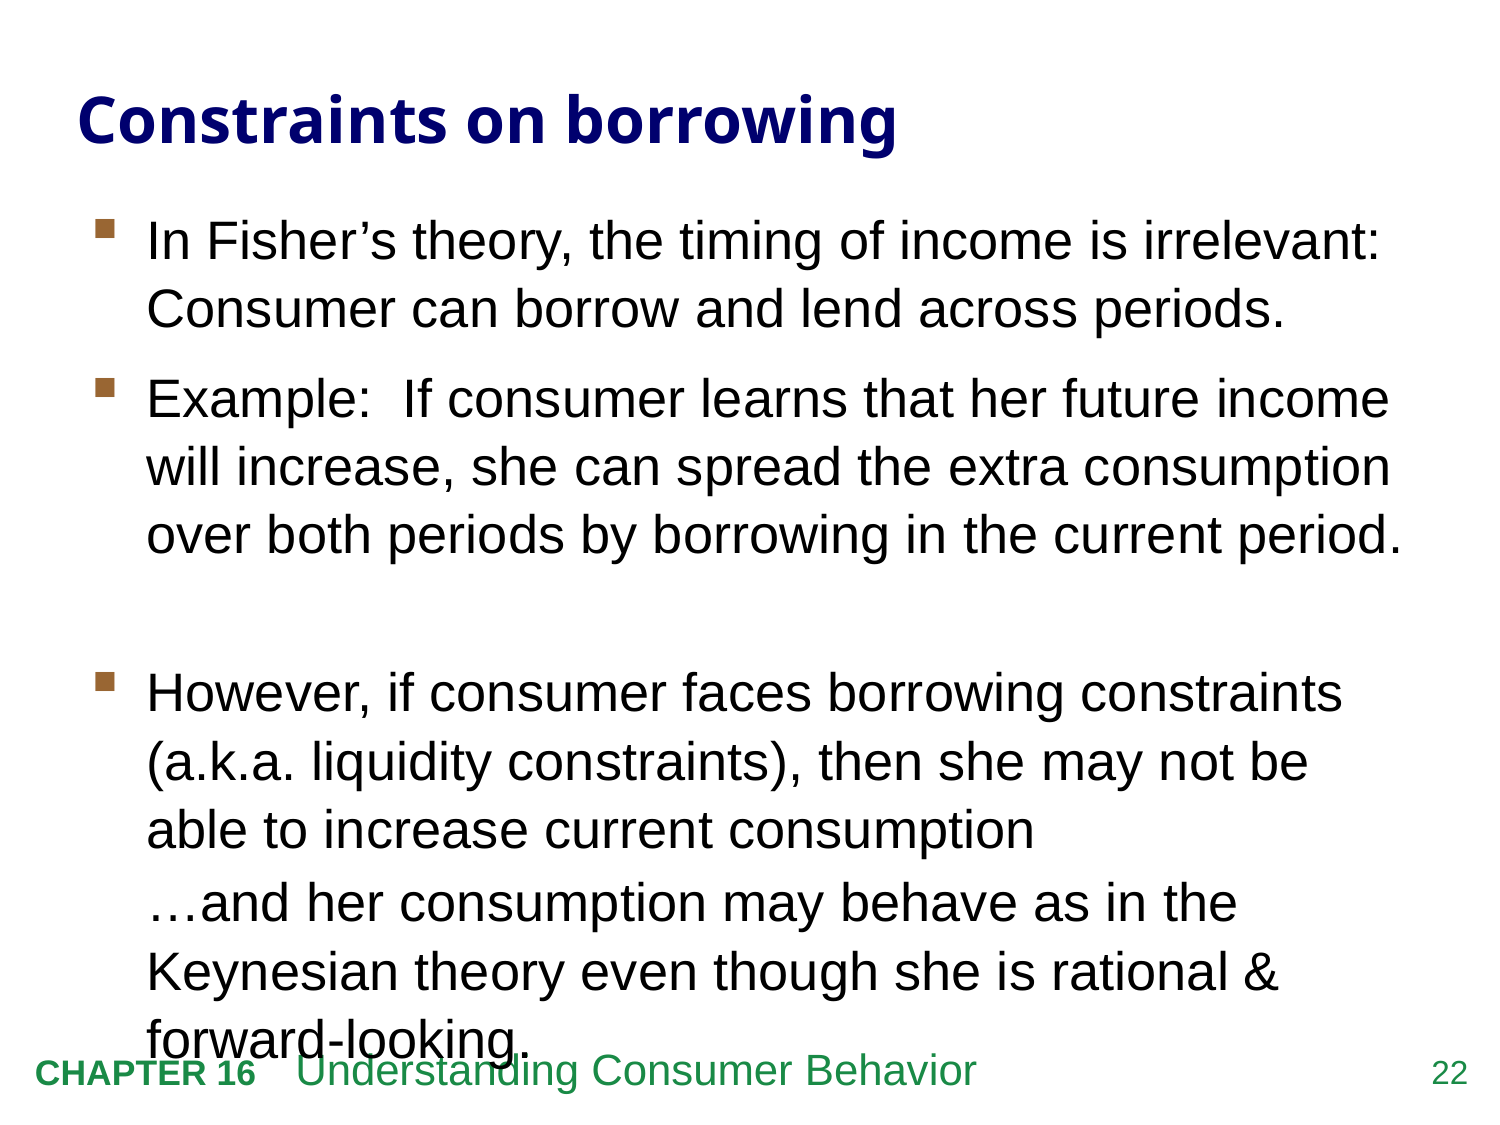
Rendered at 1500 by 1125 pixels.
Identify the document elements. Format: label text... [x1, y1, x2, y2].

title Constraints on borrowing [76, 38, 1430, 193]
list In Fisher’s theory, the timing of income is irrelevant: Consumer can borrow and lend across periods. Example: If consumer learns that her future income will increase, she can spread the extra consumption over both periods by borrowing in the current period. However, if consumer faces borrowing constraints (a.k.a. liquidity constraints), then she may not be able to increase current consumption …and her consumption may behave as in the Keynesian theory even though she is rational & forward-looking. [75, 194, 1425, 1049]
